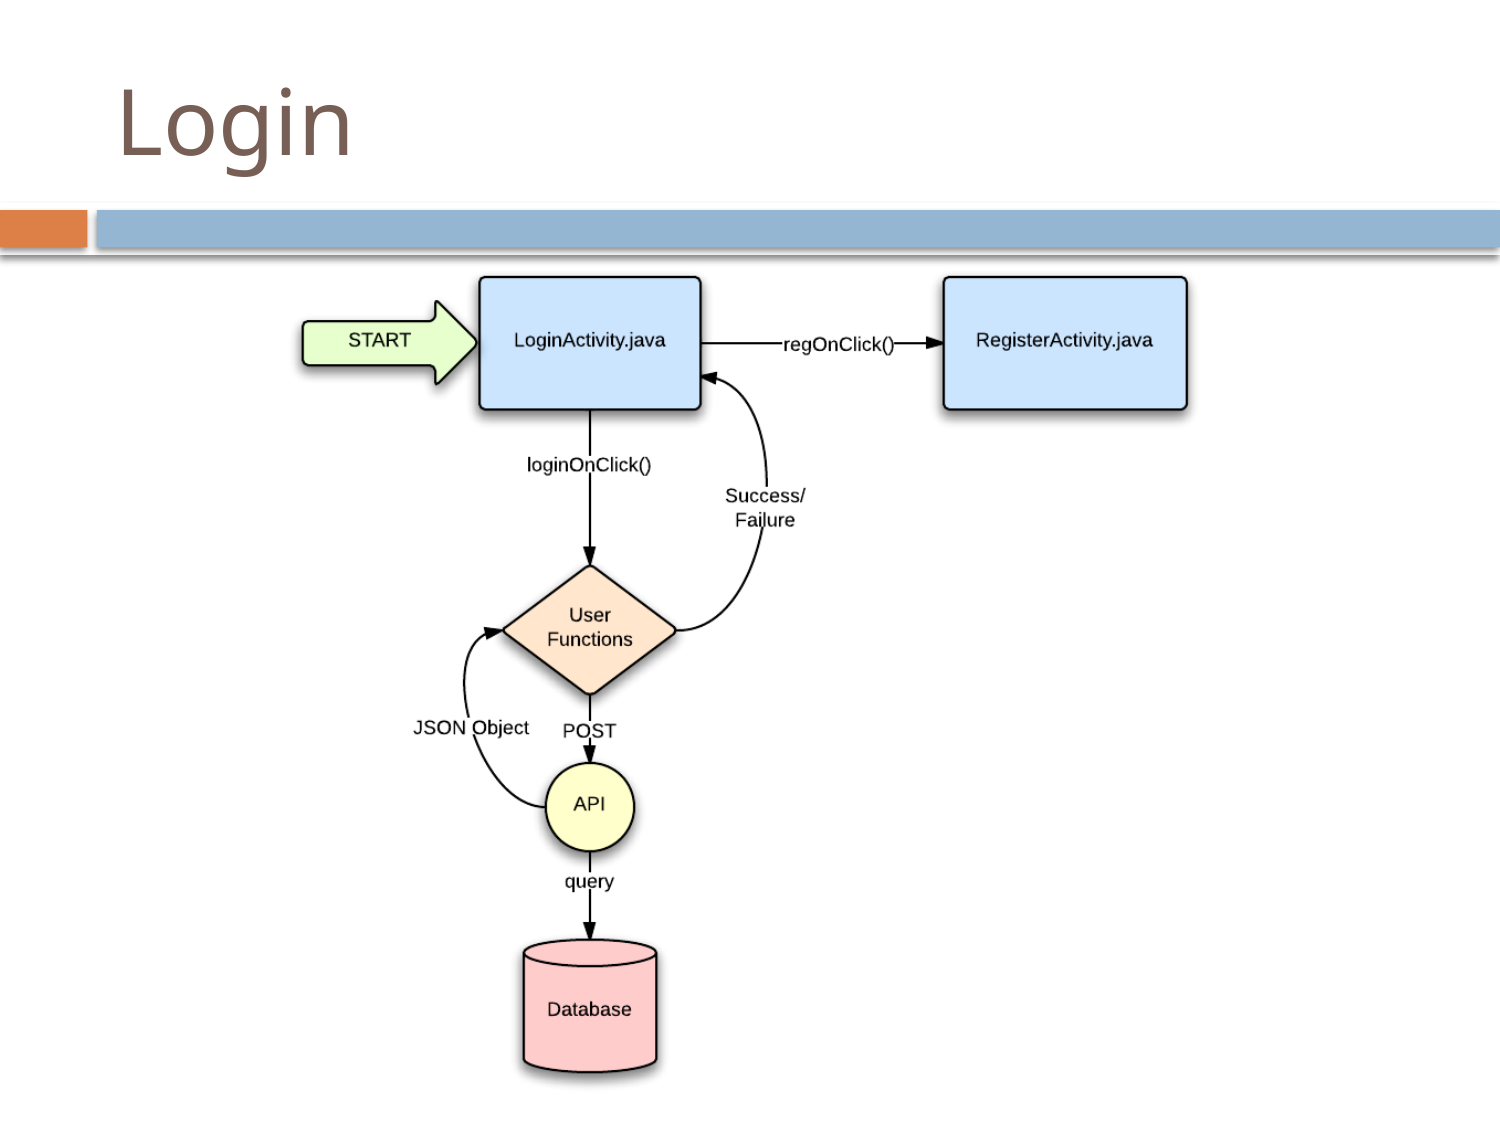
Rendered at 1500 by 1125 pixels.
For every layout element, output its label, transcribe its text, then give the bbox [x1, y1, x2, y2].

picture [147, 33, 1500, 1125]
title Login [100, 37, 144, 200]
